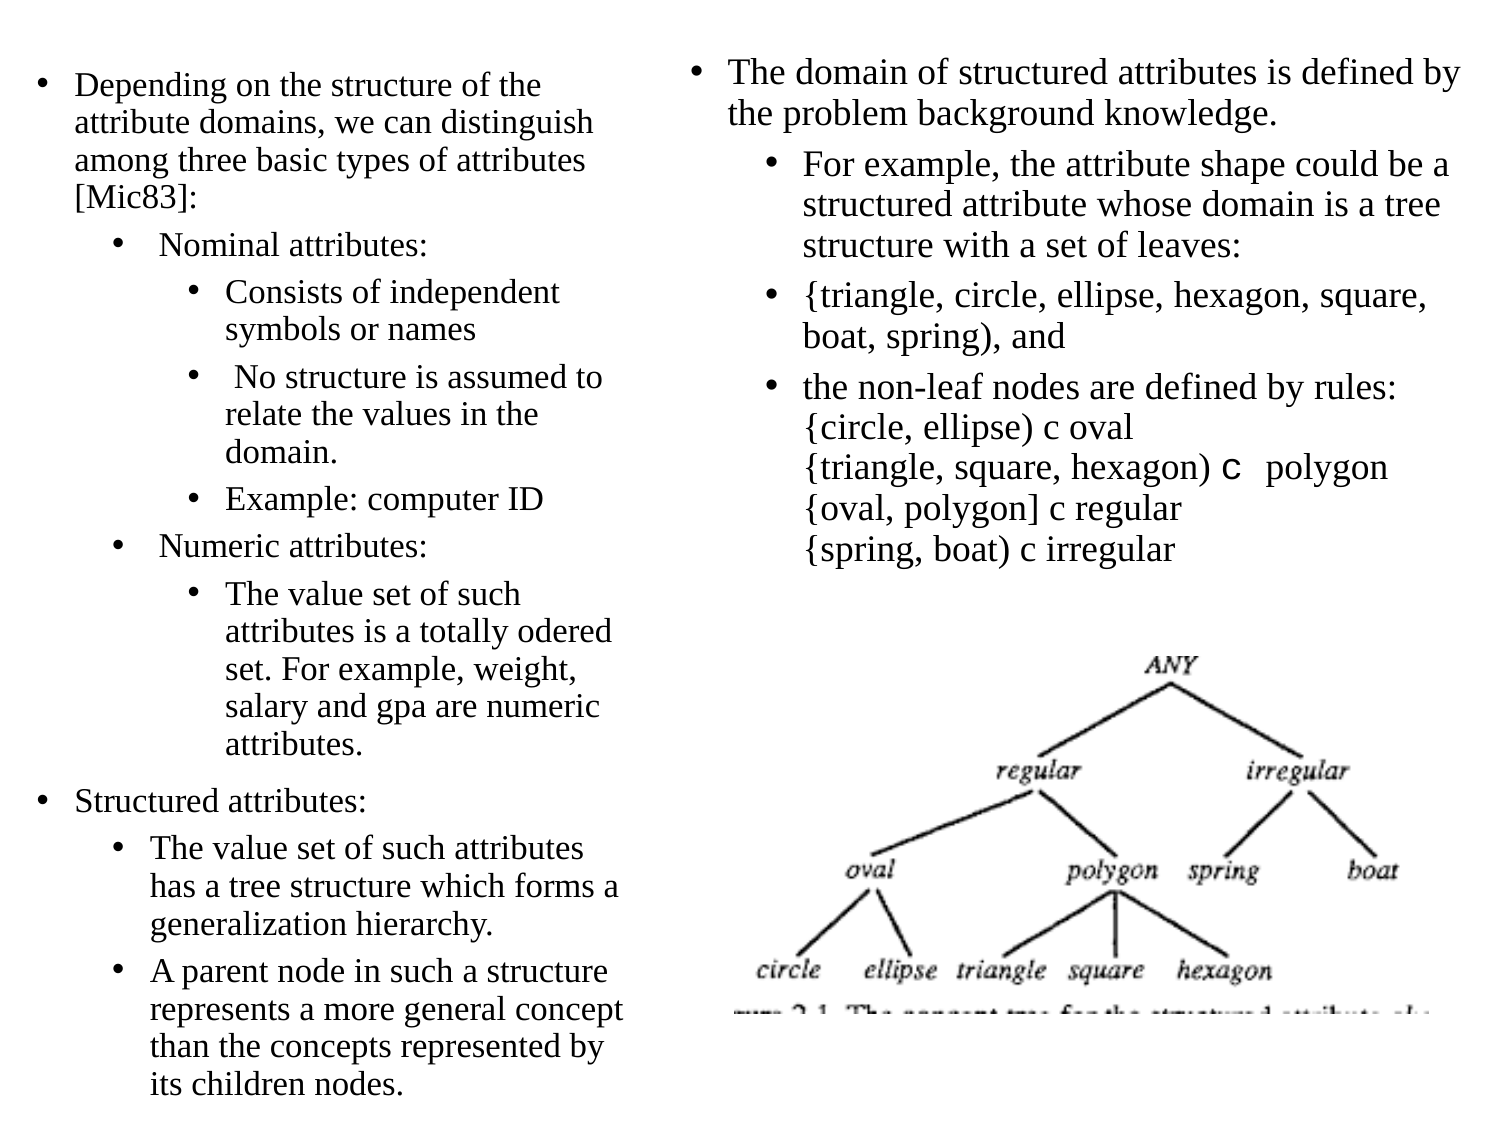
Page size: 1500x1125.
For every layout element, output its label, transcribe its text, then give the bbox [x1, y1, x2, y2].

list Depending on the structure of the attribute domains, we can distinguish among three basic types of attributes [Mic83]: Nominal attributes: Consists of independent symbols or names No structure is assumed to relate the values in the domain. Example: computer ID Numeric attributes: The value set of such attributes is a totally odered set. For example, weight, salary and gpa are numeric attributes. Structured attributes: The value set of such attributes has a tree structure which forms a generalization hierarchy. A parent node in such a structure represents a more general concept than the concepts represented by its children nodes. [21, 58, 653, 1125]
picture [734, 656, 1429, 1014]
text_box The domain of structured attributes is defined by the problem background knowledge. For example, the attribute shape could be a structured attribute whose domain is a tree structure with a set of leaves: {triangle, circle, ellipse, hexagon, square, boat, spring), and the non-leaf nodes are defined by rules: {circle, ellipse) c oval {triangle, square, hexagon) c polygon {oval, polygon] c regular {spring, boat) c irregular [599, 44, 1479, 714]
